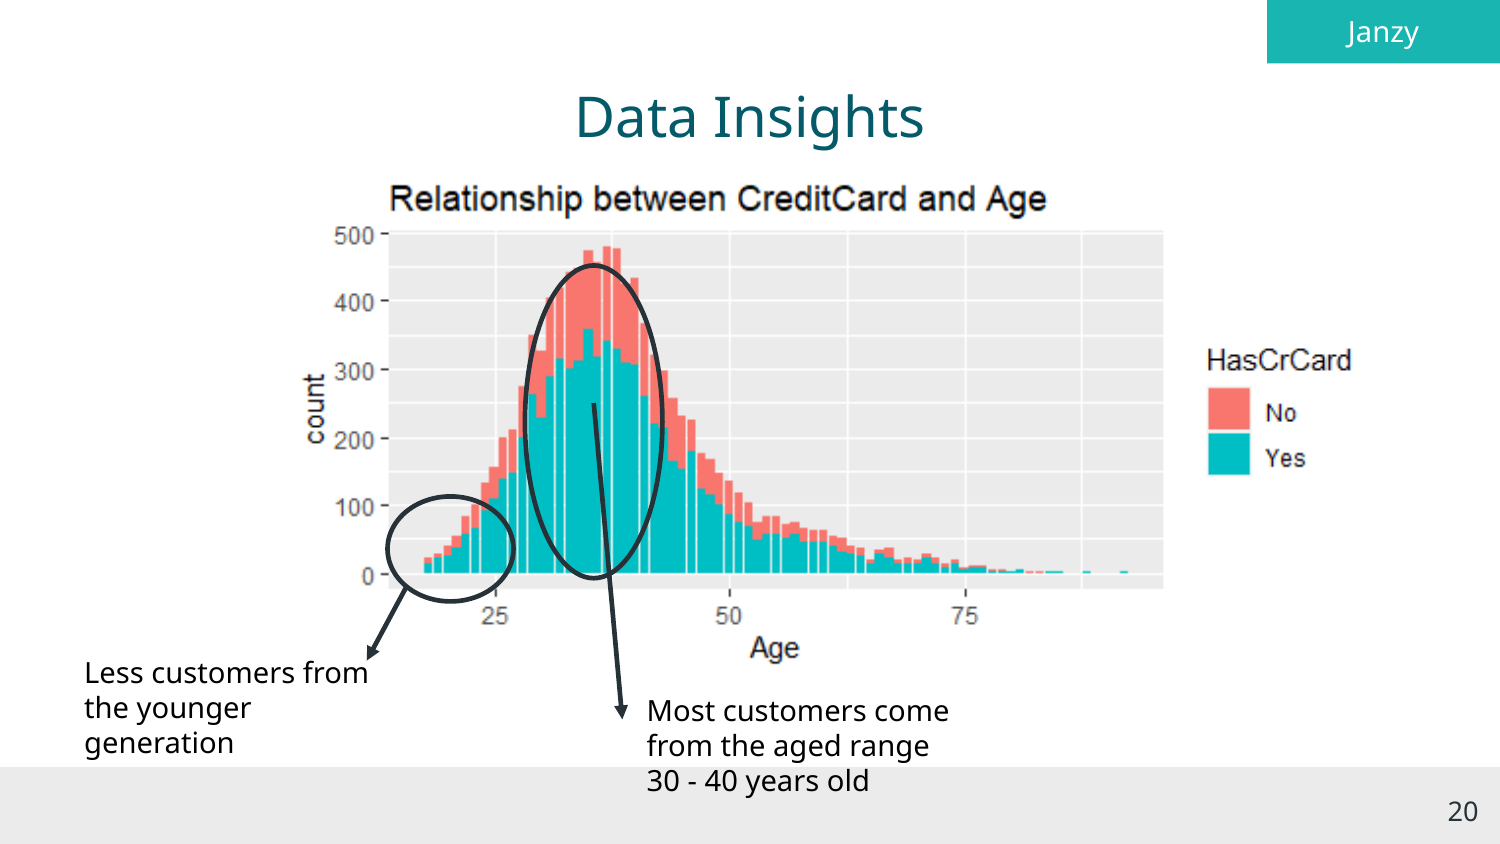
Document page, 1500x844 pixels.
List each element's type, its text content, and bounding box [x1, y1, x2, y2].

text_box Less customers from the younger generation [69, 639, 407, 758]
slide_number ‹#› [1403, 779, 1494, 844]
text_box Janzy [1267, 0, 1500, 64]
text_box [366, 585, 408, 661]
title Data Insights [118, 88, 1382, 142]
text_box Most customers come from the aged range 30 - 40 years old [631, 688, 970, 796]
picture [284, 168, 1383, 678]
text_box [593, 577, 623, 720]
